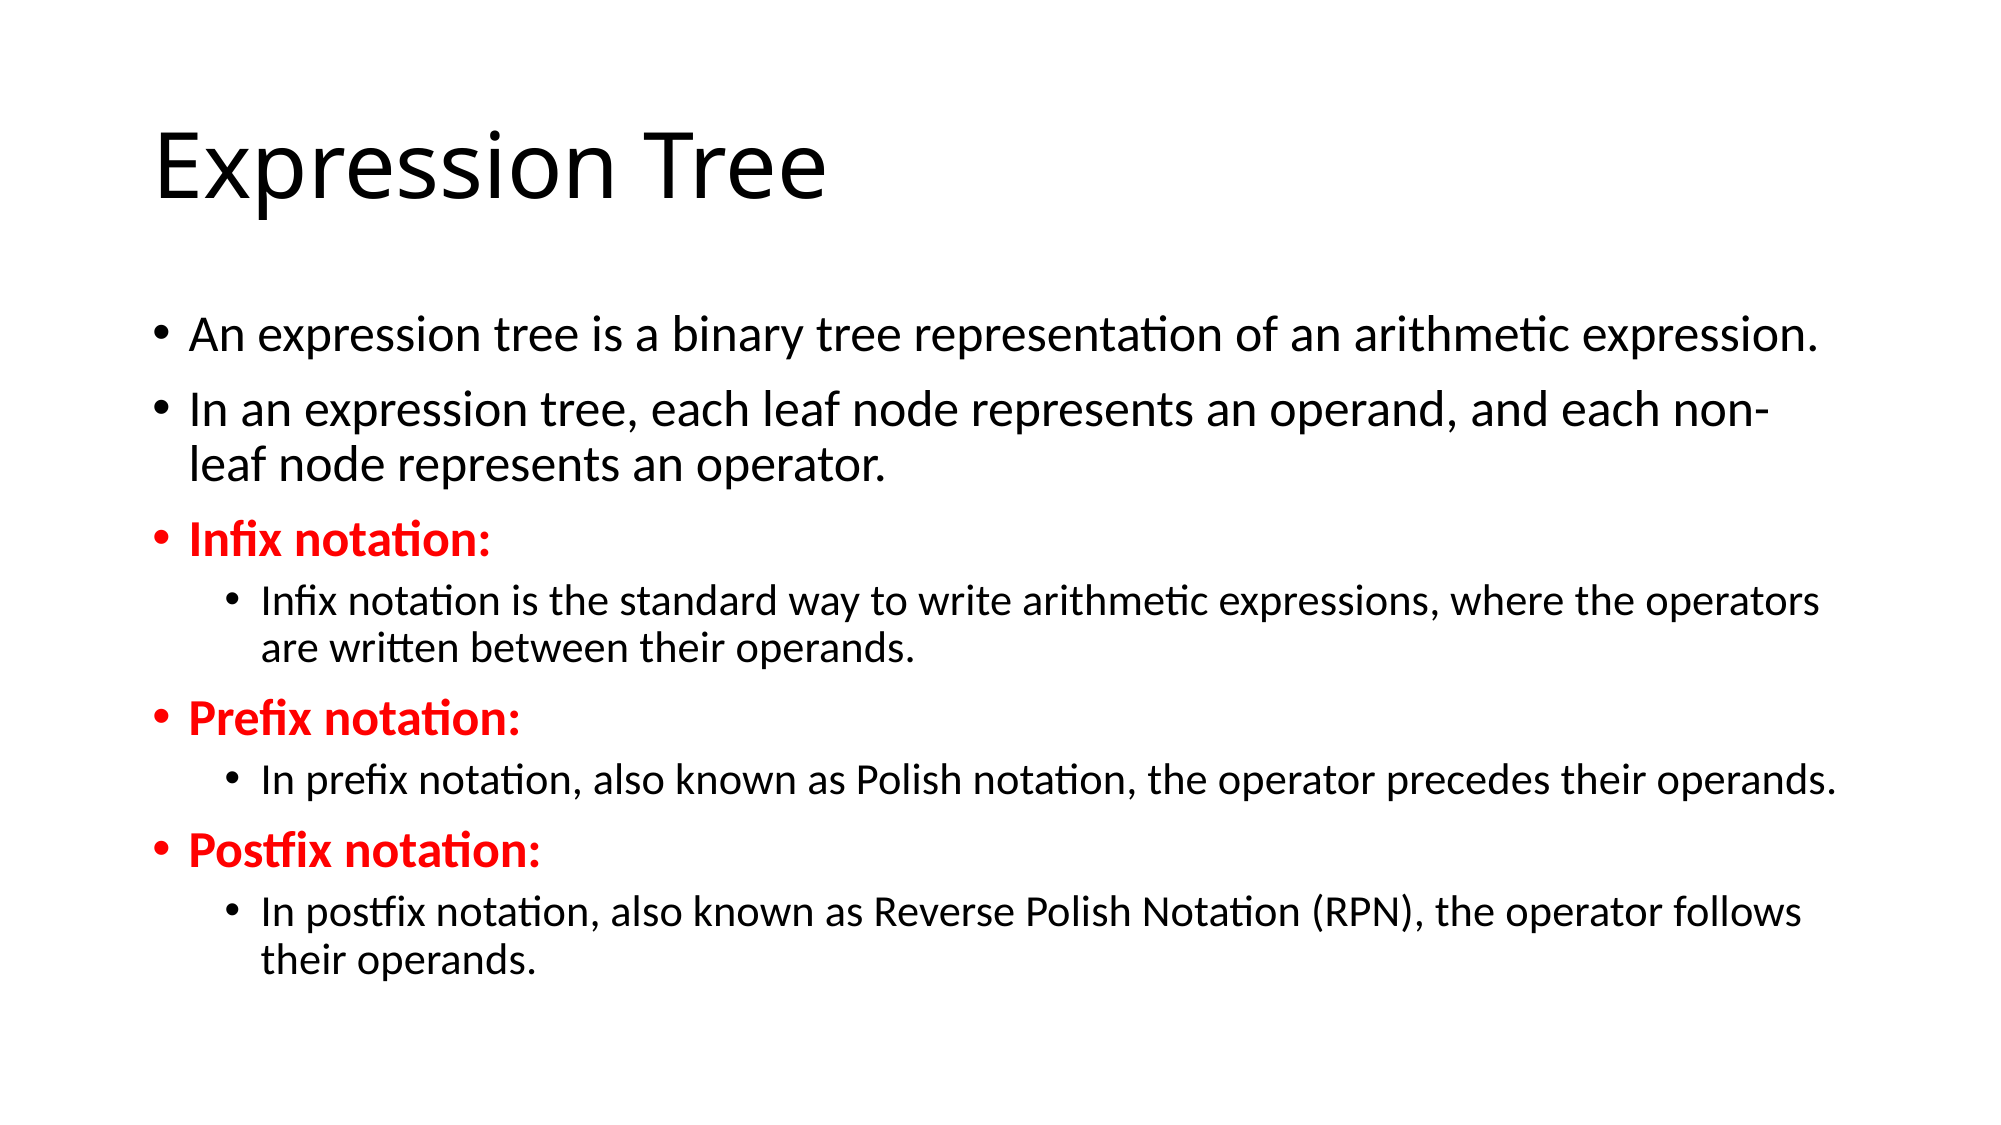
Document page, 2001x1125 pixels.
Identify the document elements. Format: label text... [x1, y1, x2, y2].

list An expression tree is a binary tree representation of an arithmetic expression. In an expression tree, each leaf node represents an operand, and each non-leaf node represents an operator. Infix notation: Infix notation is the standard way to write arithmetic expressions, where the operators are written between their operands. Prefix notation: In prefix notation, also known as Polish notation, the operator precedes their operands. Postfix notation: In postfix notation, also known as Reverse Polish Notation (RPN), the operator follows their operands. [137, 299, 1863, 1014]
title Expression Tree [137, 59, 1863, 278]
